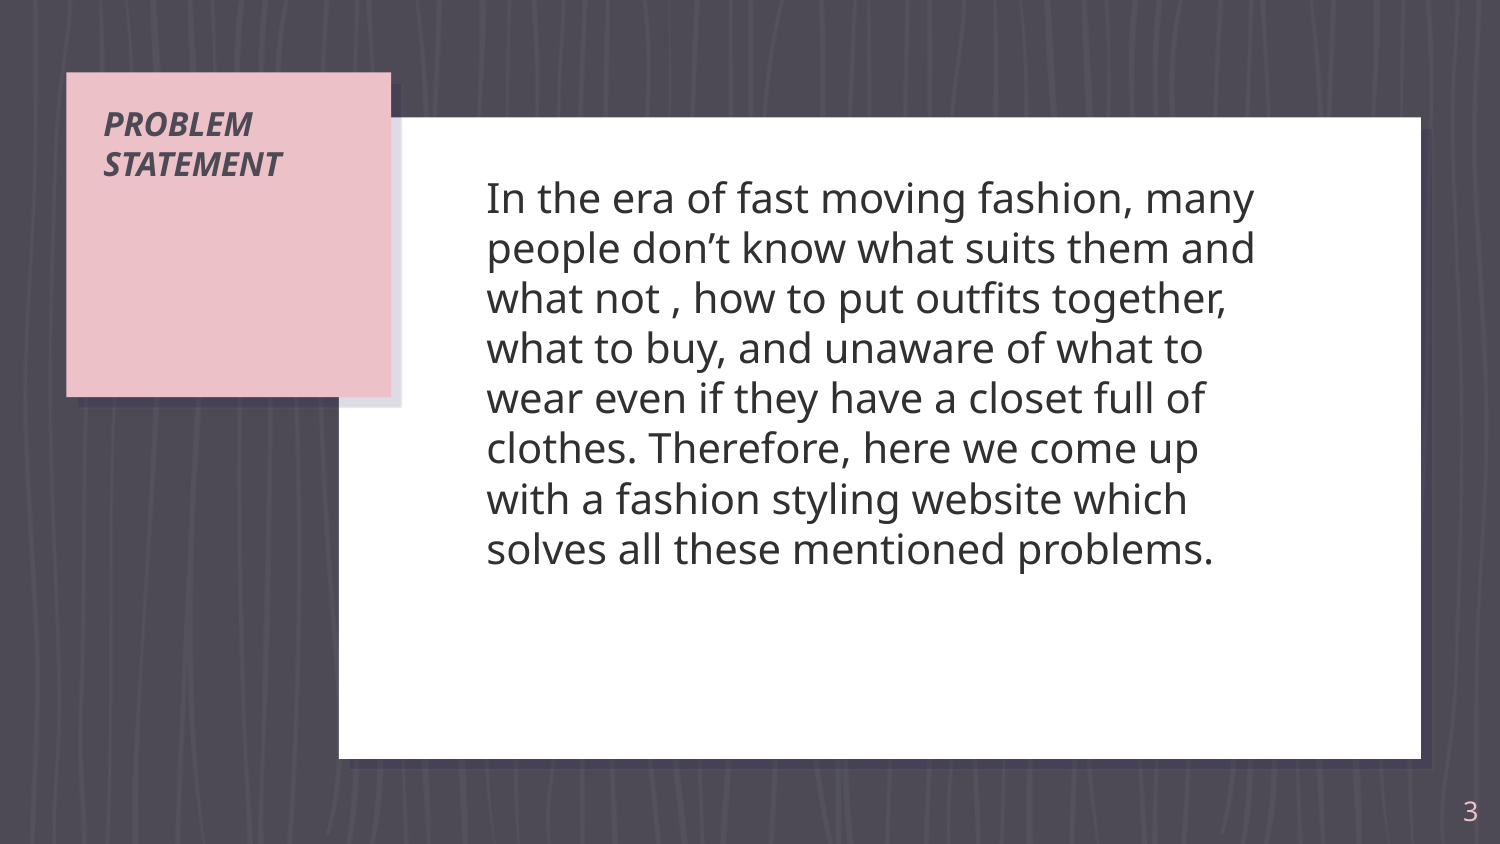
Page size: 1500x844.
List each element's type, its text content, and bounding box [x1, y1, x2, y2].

list In the era of fast moving fashion, many people don’t know what suits them and what not , how to put outfits together, what to buy, and unaware of what to wear even if they have a closet full of clothes. Therefore, here we come up with a fashion styling website which solves all these mentioned problems. [459, 157, 1304, 757]
slide_number 3 [1403, 779, 1494, 844]
title PROBLEM STATEMENT [88, 87, 357, 235]
